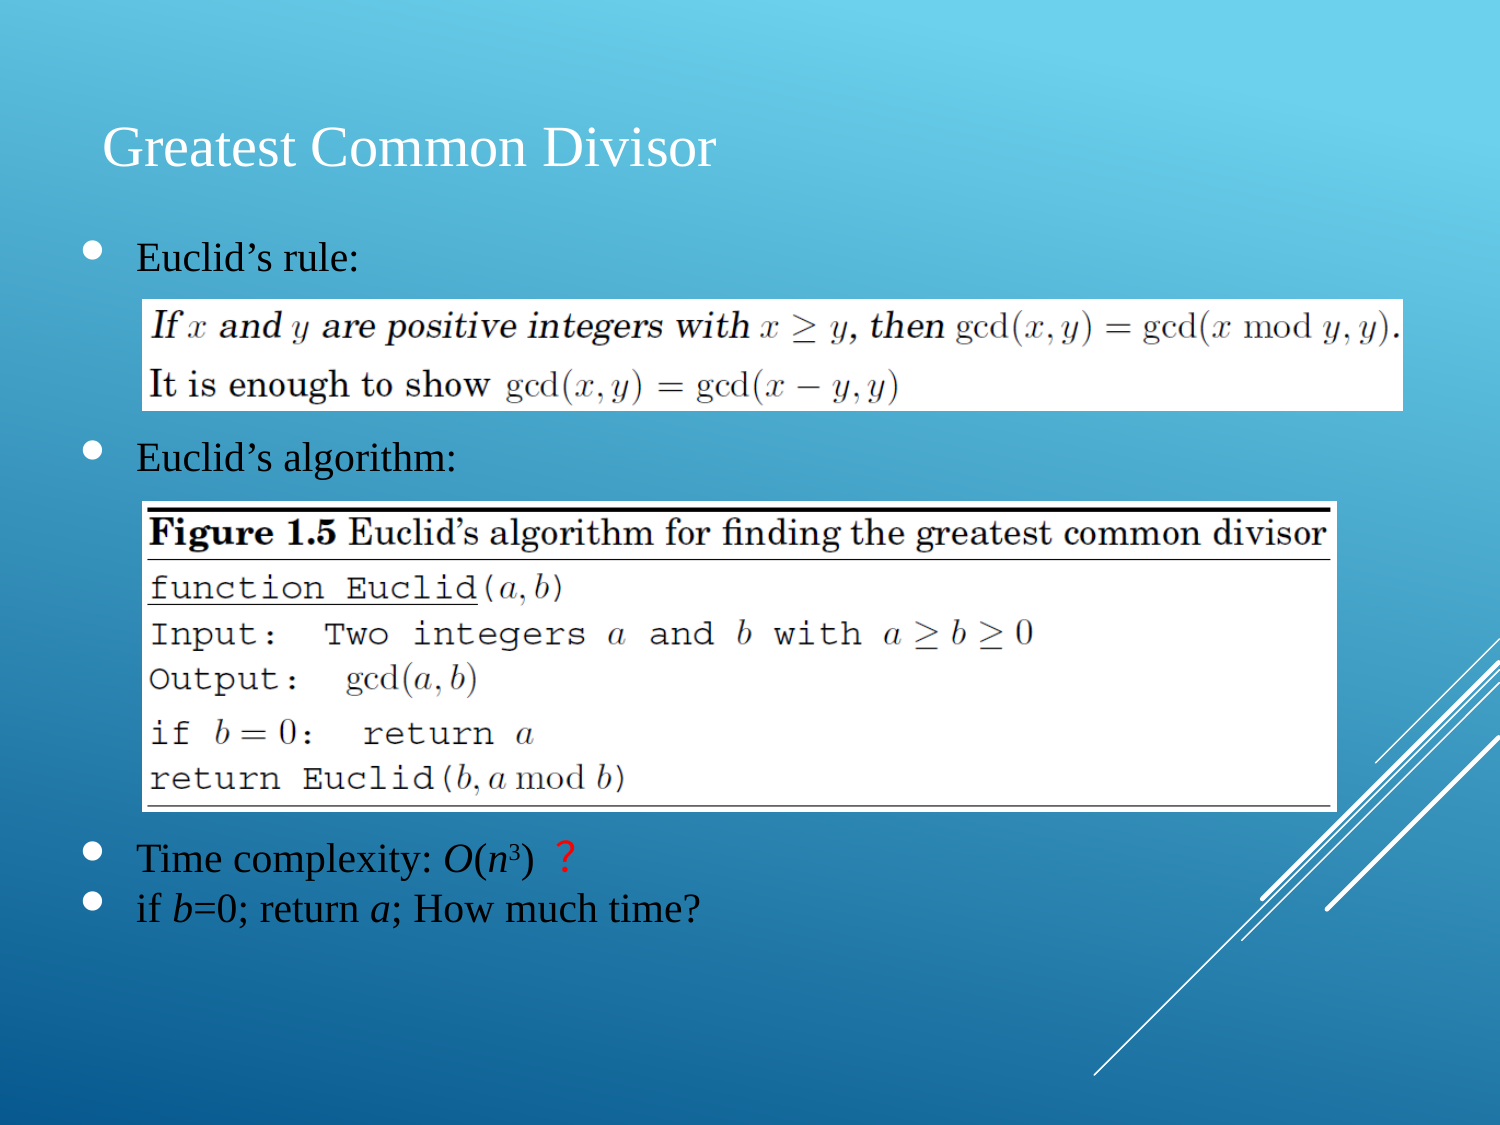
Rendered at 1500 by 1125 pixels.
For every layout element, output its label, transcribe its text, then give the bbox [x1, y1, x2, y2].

list Euclid’s rule: Euclid’s algorithm: Time complexity: O(n3) ？ if b=0; return a; How much time? [64, 222, 1440, 1041]
picture [142, 299, 1403, 411]
picture [142, 500, 1337, 812]
title Greatest Common Divisor [87, 87, 1413, 199]
